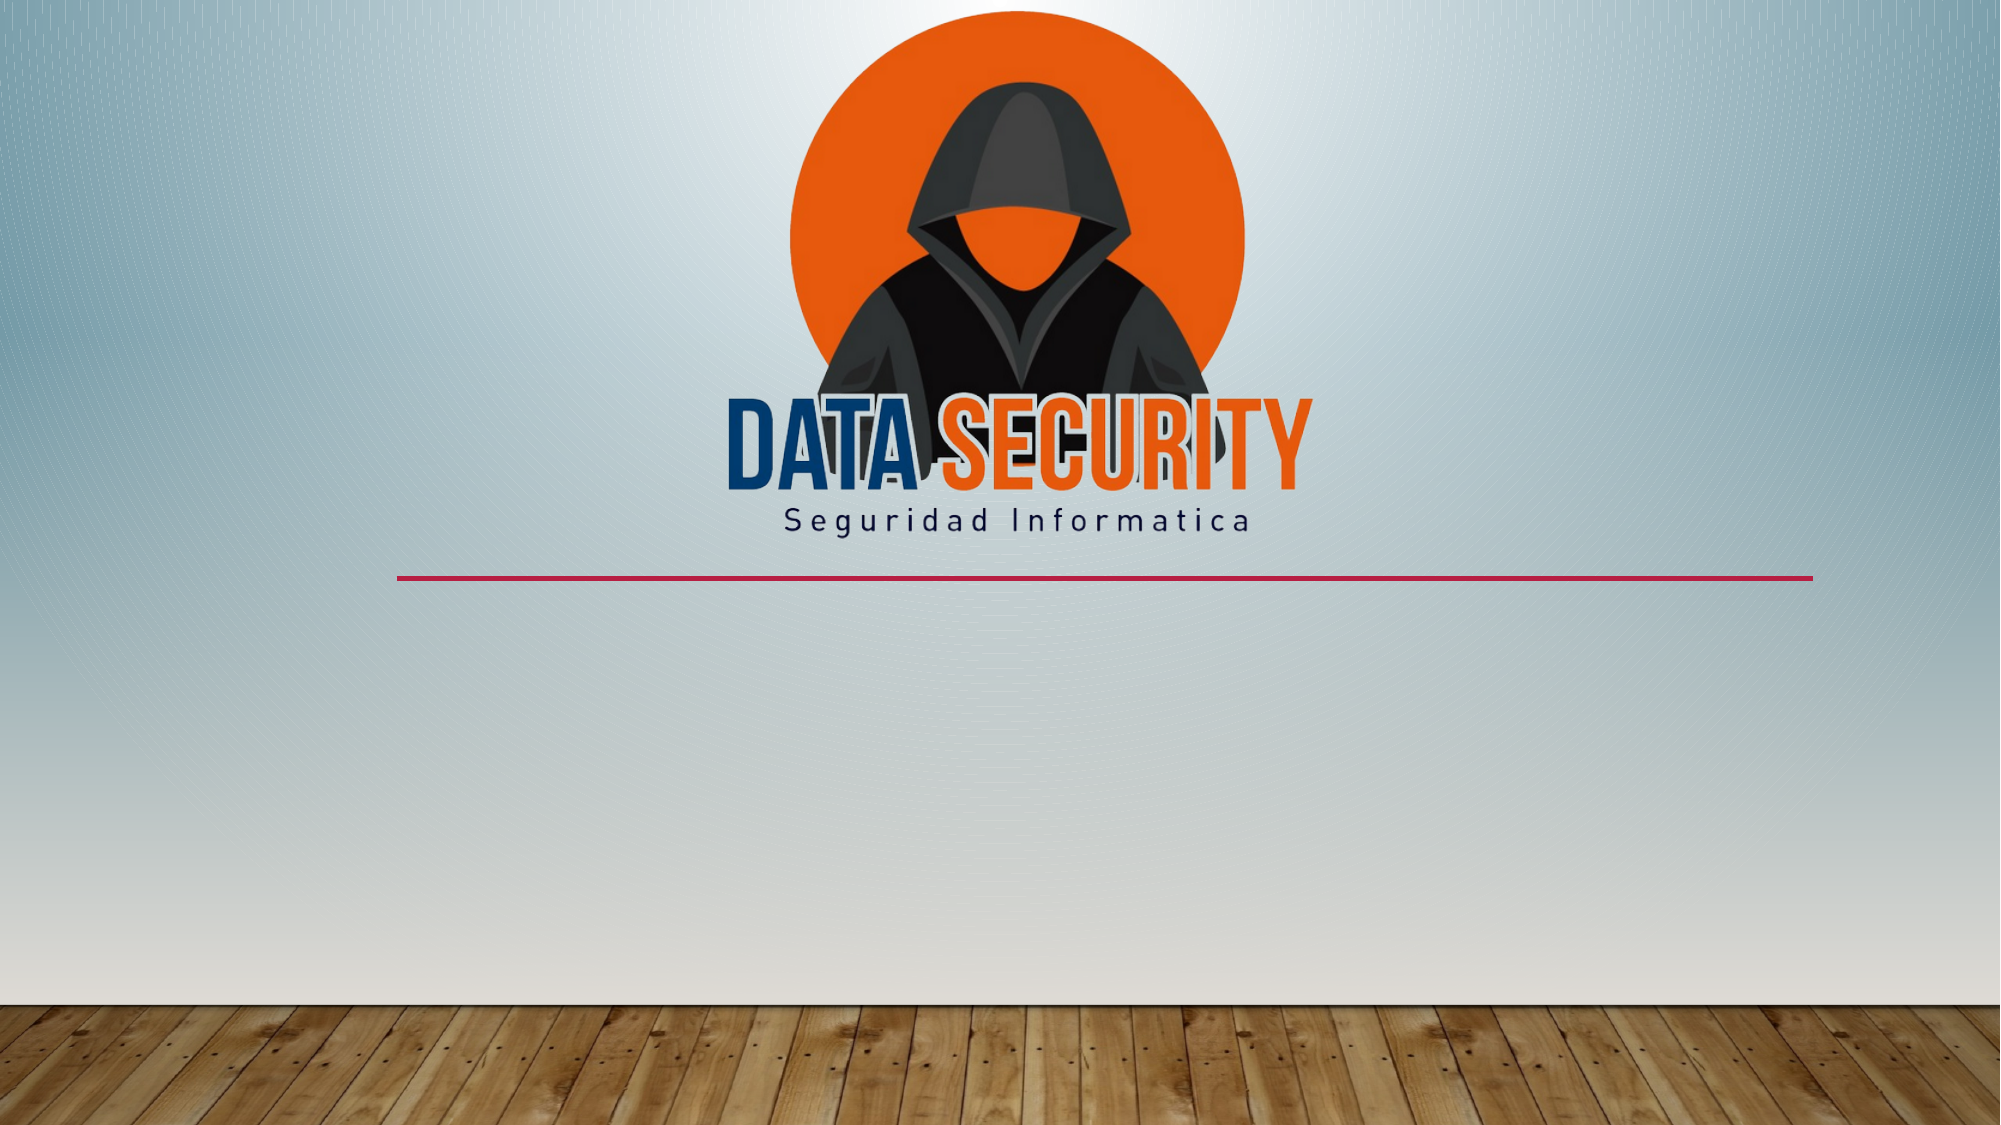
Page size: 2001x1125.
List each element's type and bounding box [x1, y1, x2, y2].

picture [717, 0, 1314, 540]
picture [0, 1005, 2000, 1125]
